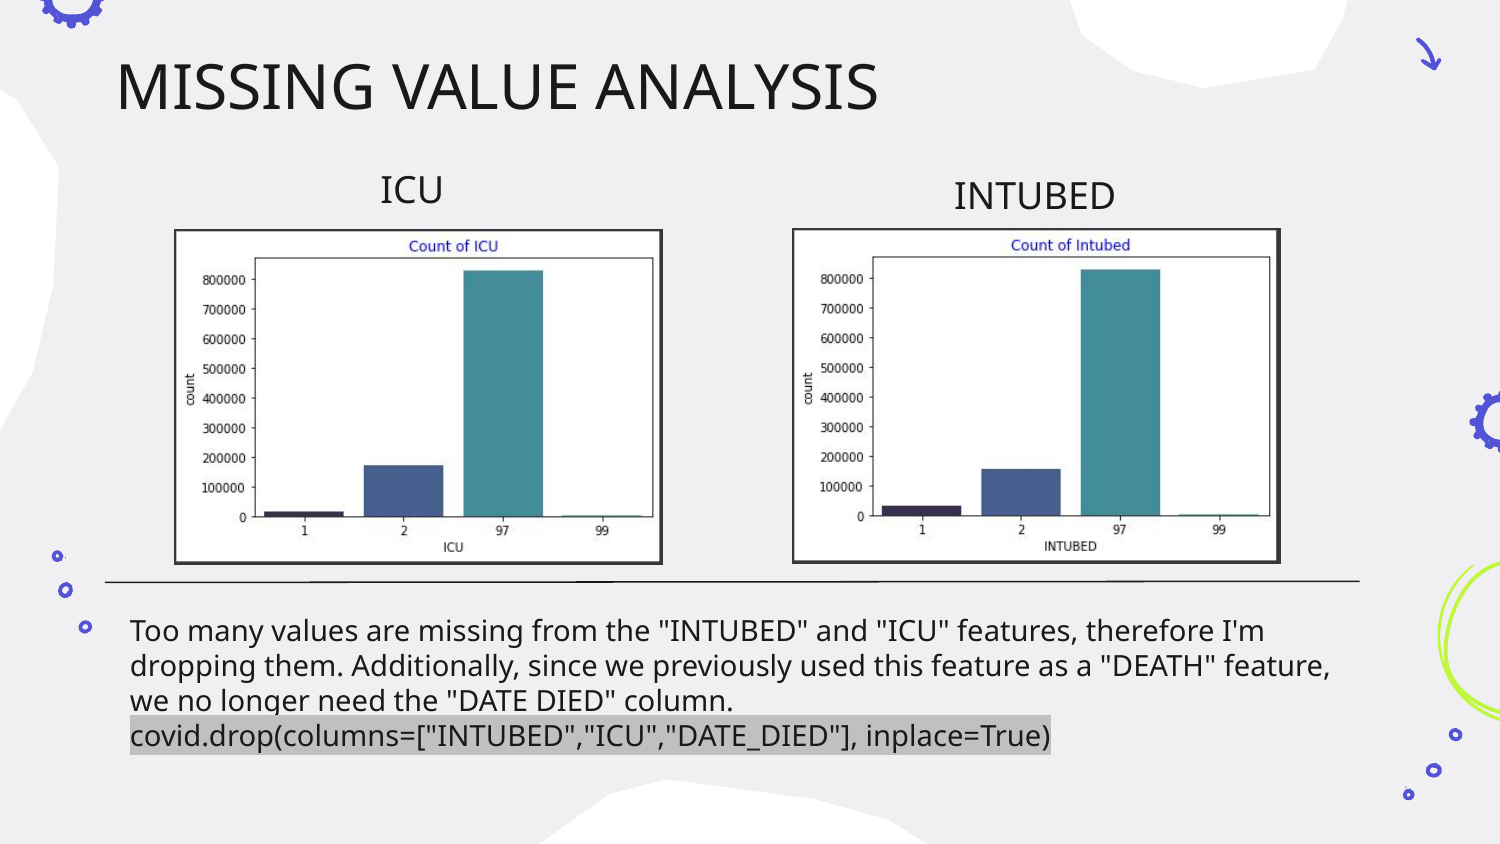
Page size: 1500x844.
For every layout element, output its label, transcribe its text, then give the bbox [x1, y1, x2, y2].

picture [792, 228, 1281, 564]
title ICU [365, 160, 462, 226]
picture [174, 228, 663, 565]
title MISSING VALUE ANALYSIS [100, 31, 1365, 126]
subtitle Too many values are missing from the "INTUBED" and "ICU" features, therefore I'm dropping them. Additionally, since we previously used this feature as a "DEATH" feature, we no longer need the "DATE DIED" column. covid.drop(columns=["INTUBED","ICU","DATE_DIED"], inplace=True) [114, 596, 1360, 766]
title INTUBED [939, 156, 1135, 227]
